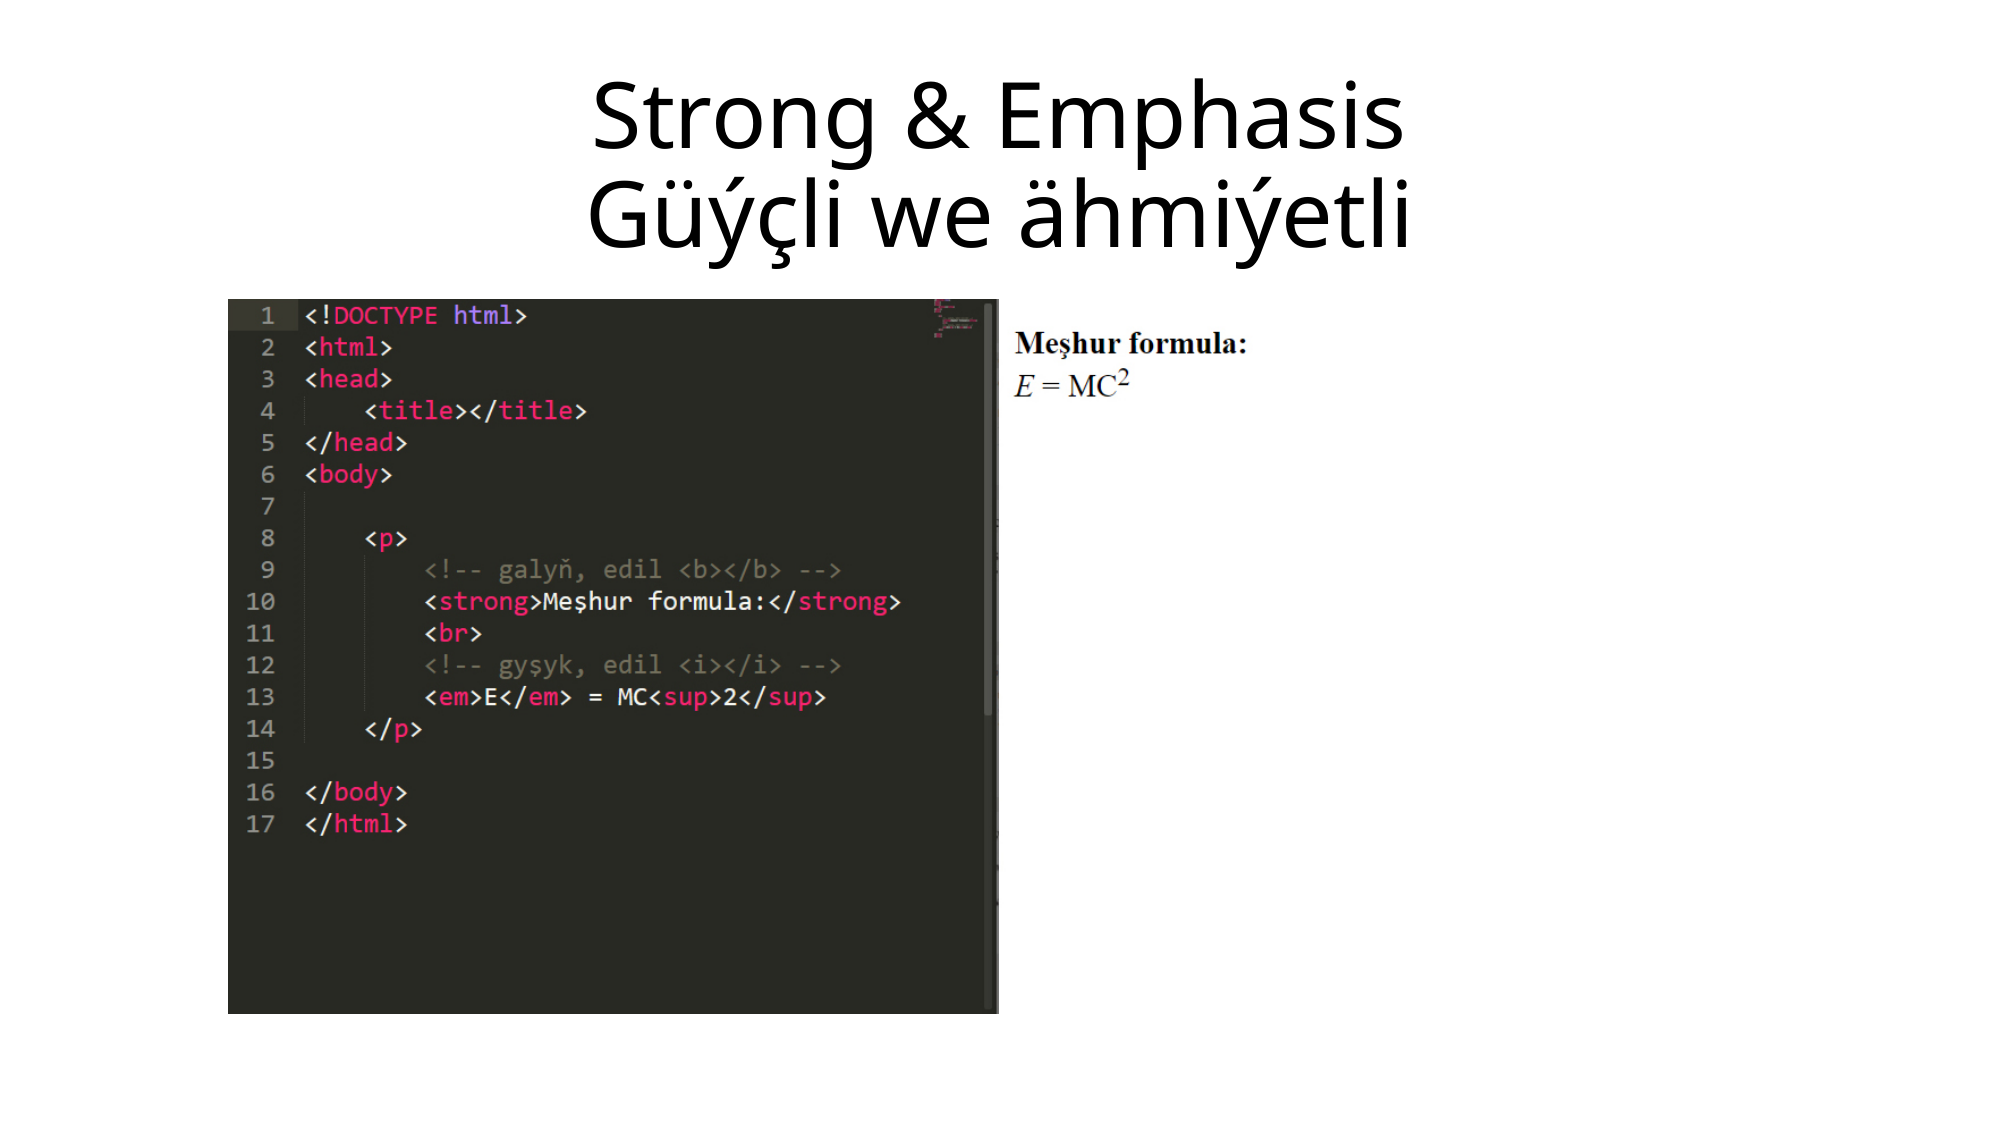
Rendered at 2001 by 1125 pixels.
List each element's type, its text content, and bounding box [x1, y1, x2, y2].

title Strong & Emphasis Güýçli we ähmiýetli [137, 59, 1863, 278]
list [228, 299, 1771, 1014]
